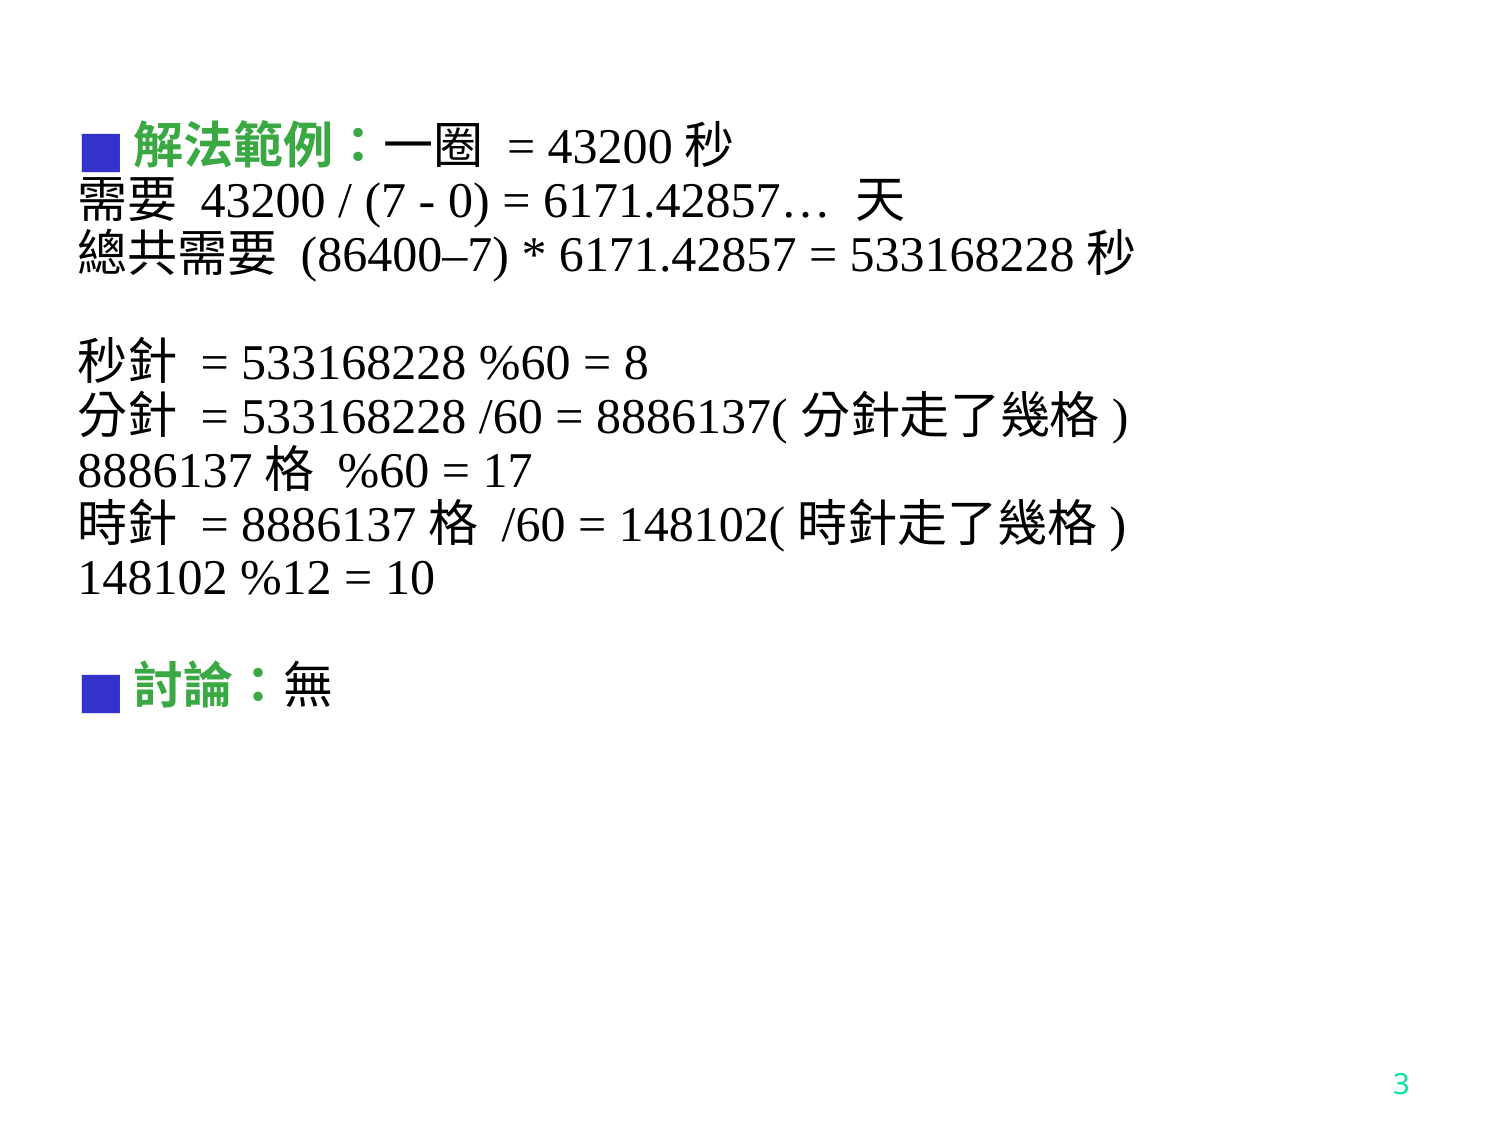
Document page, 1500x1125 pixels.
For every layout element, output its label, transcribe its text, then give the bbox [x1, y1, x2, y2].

slide_number 3 [1112, 1037, 1425, 1113]
list 解法範例：一圈 = 43200秒 需要 43200 / (7 - 0) = 6171.42857… 天 總共需要 (86400–7) * 6171.42857 = 533168228秒 秒針 = 533168228 %60 = 8 分針 = 533168228 /60 = 8886137(分針走了幾格) 8886137格 %60 = 17 時針 = 8886137格 /60 = 148102(時針走了幾格) 148102 %12 = 10 討論：無 [62, 112, 1388, 1035]
